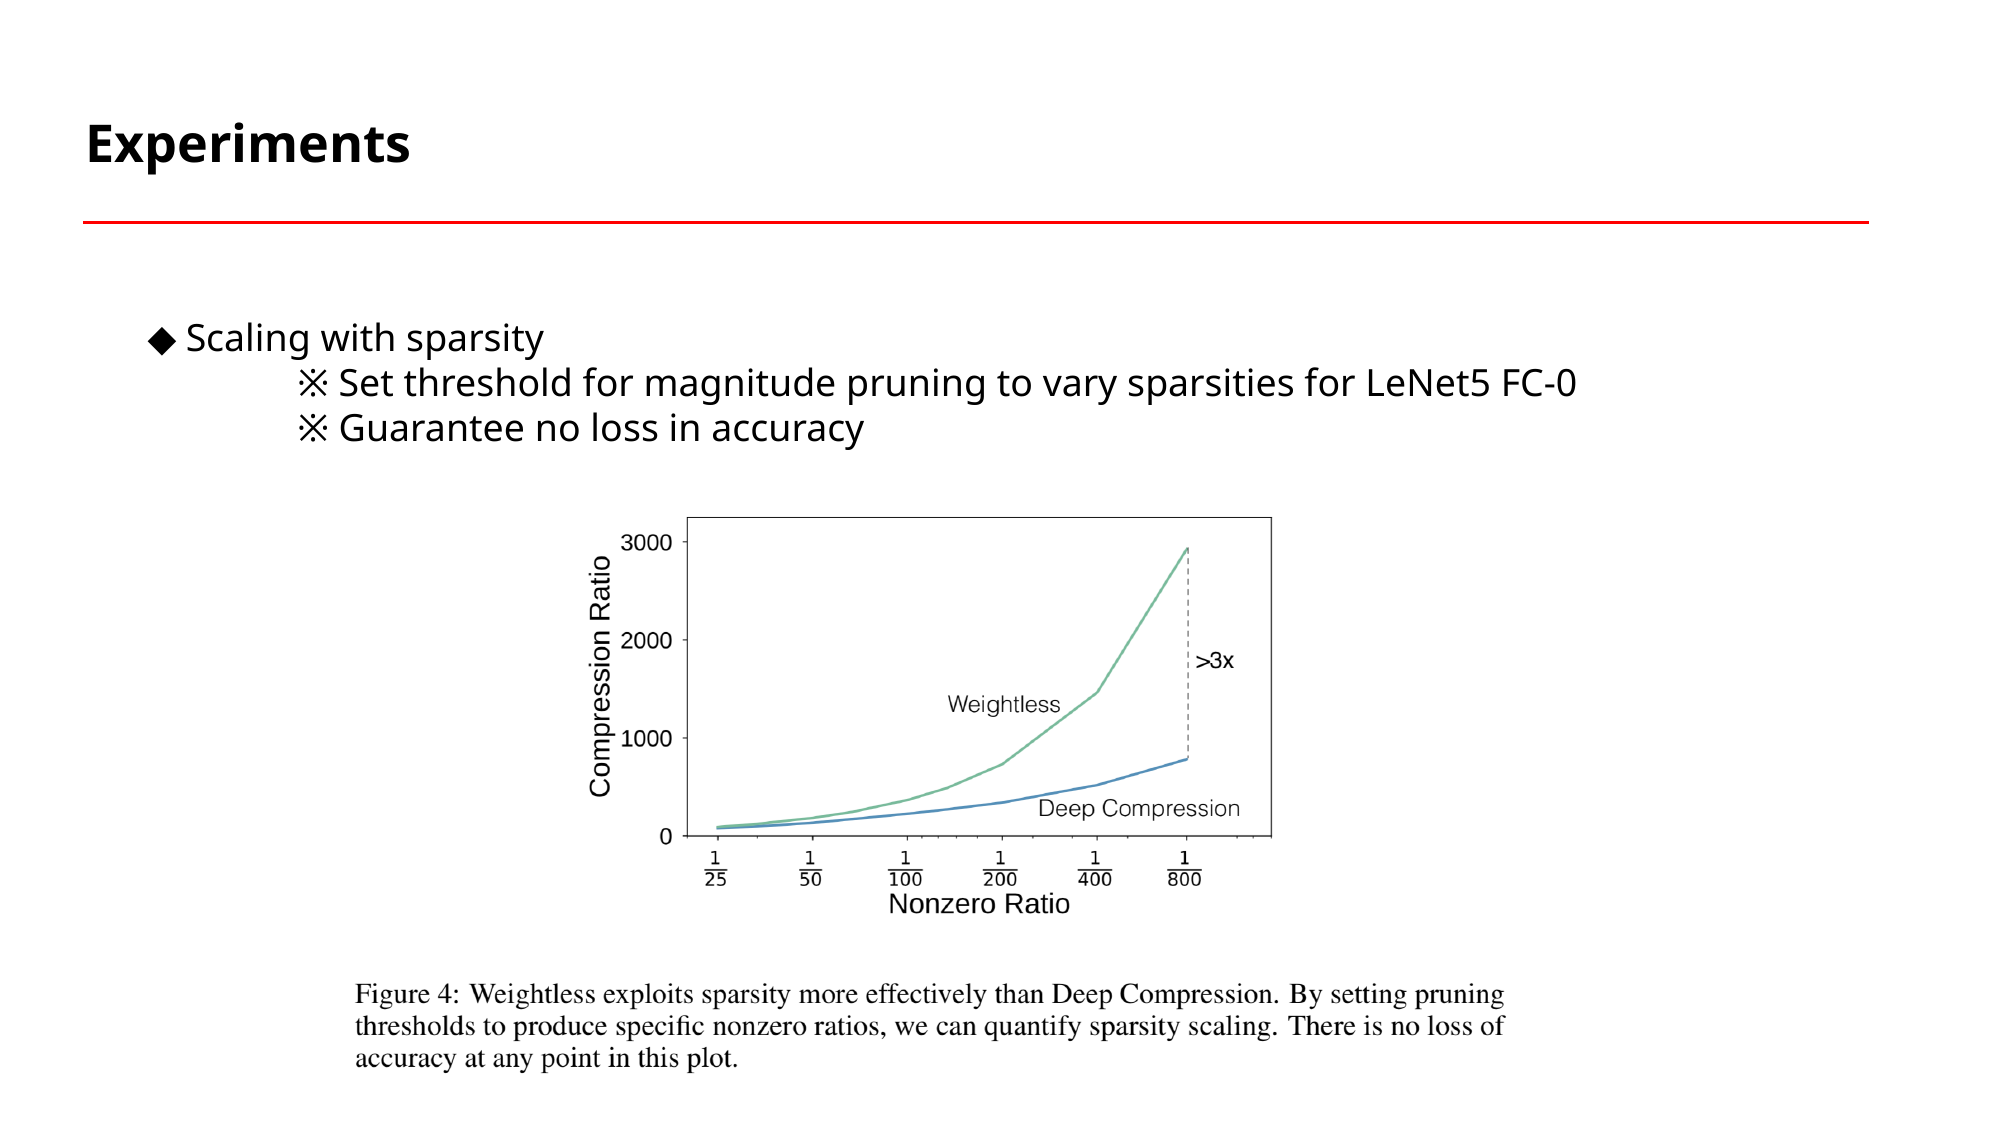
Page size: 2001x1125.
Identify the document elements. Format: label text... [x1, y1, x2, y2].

text_box Experiments [70, 103, 427, 181]
picture [345, 501, 1518, 1085]
text_box ◆ Scaling with sparsity ※ Set threshold for magnitude pruning to vary sparsities for LeNet5 FC-0 ※ Guarantee no loss in accuracy [132, 306, 1594, 457]
